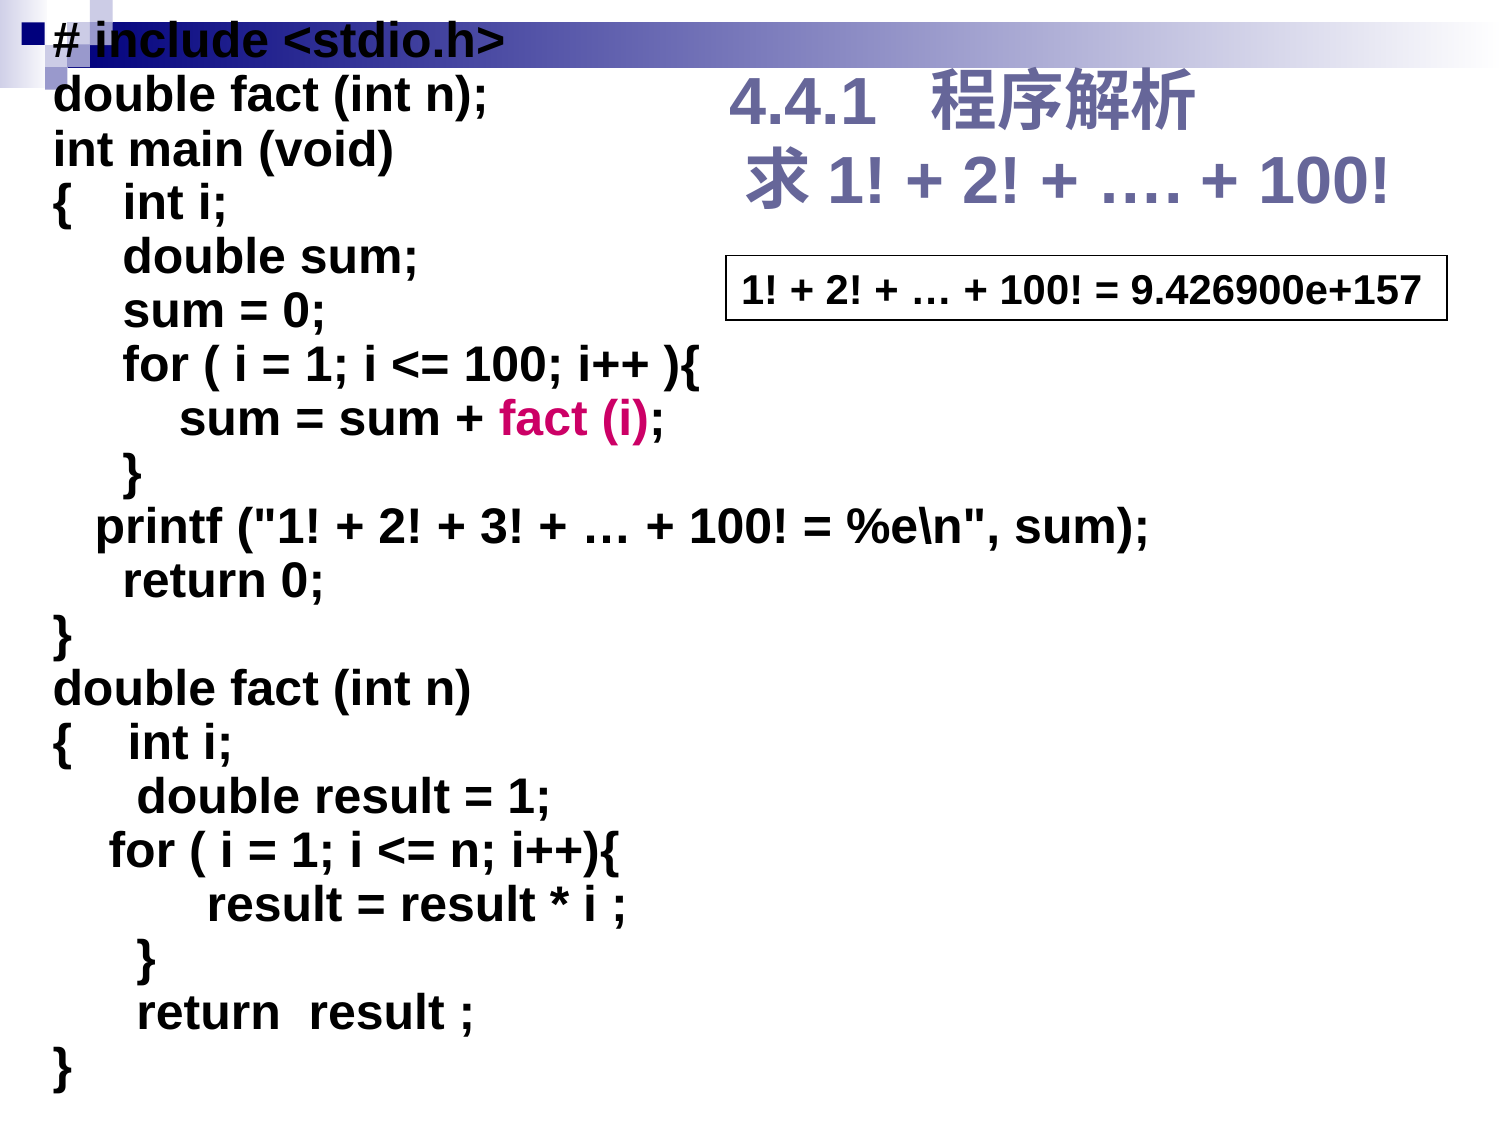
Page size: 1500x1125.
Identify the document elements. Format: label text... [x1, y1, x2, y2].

title 4.4.1 程序解析 求1! + 2! + …. + 100! [714, 54, 1436, 220]
list # include <stdio.h> double fact (int n); int main (void) { int i; double sum; sum = 0; for ( i = 1; i <= 100; i++ ){ sum = sum + fact (i); } printf ("1! + 2! + 3! + … + 100! = %e\n", sum); return 0; } double fact (int n) { int i; double result = 1; for ( i = 1; i <= n; i++){ result = result * i ; } return result ; } [37, 7, 1306, 1120]
text_box 1! + 2! + … + 100! = 9.426900e+157 [726, 255, 1447, 321]
